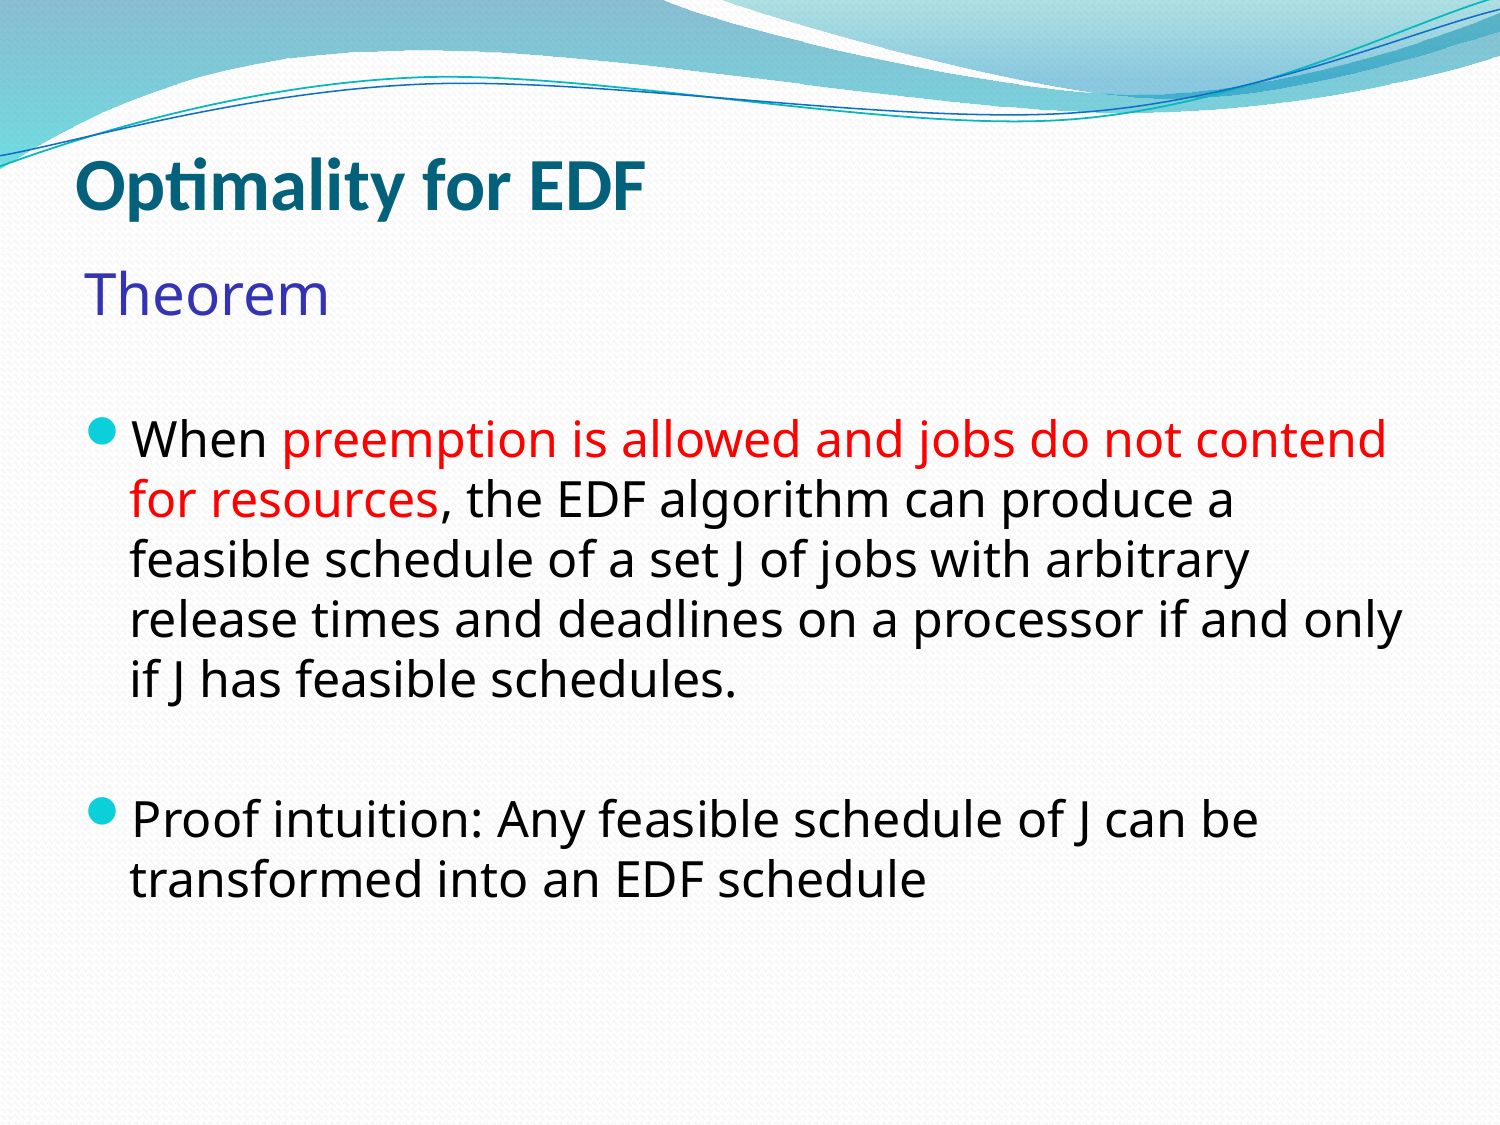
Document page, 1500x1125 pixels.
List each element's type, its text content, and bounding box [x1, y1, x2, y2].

list Theorem When preemption is allowed and jobs do not contend for resources, the EDF algorithm can produce a feasible schedule of a set J of jobs with arbitrary release times and deadlines on a processor if and only if J has feasible schedules. Proof intuition: Any feasible schedule of J can be transformed into an EDF schedule [69, 249, 1420, 1125]
title Optimality for EDF [75, 115, 1425, 225]
